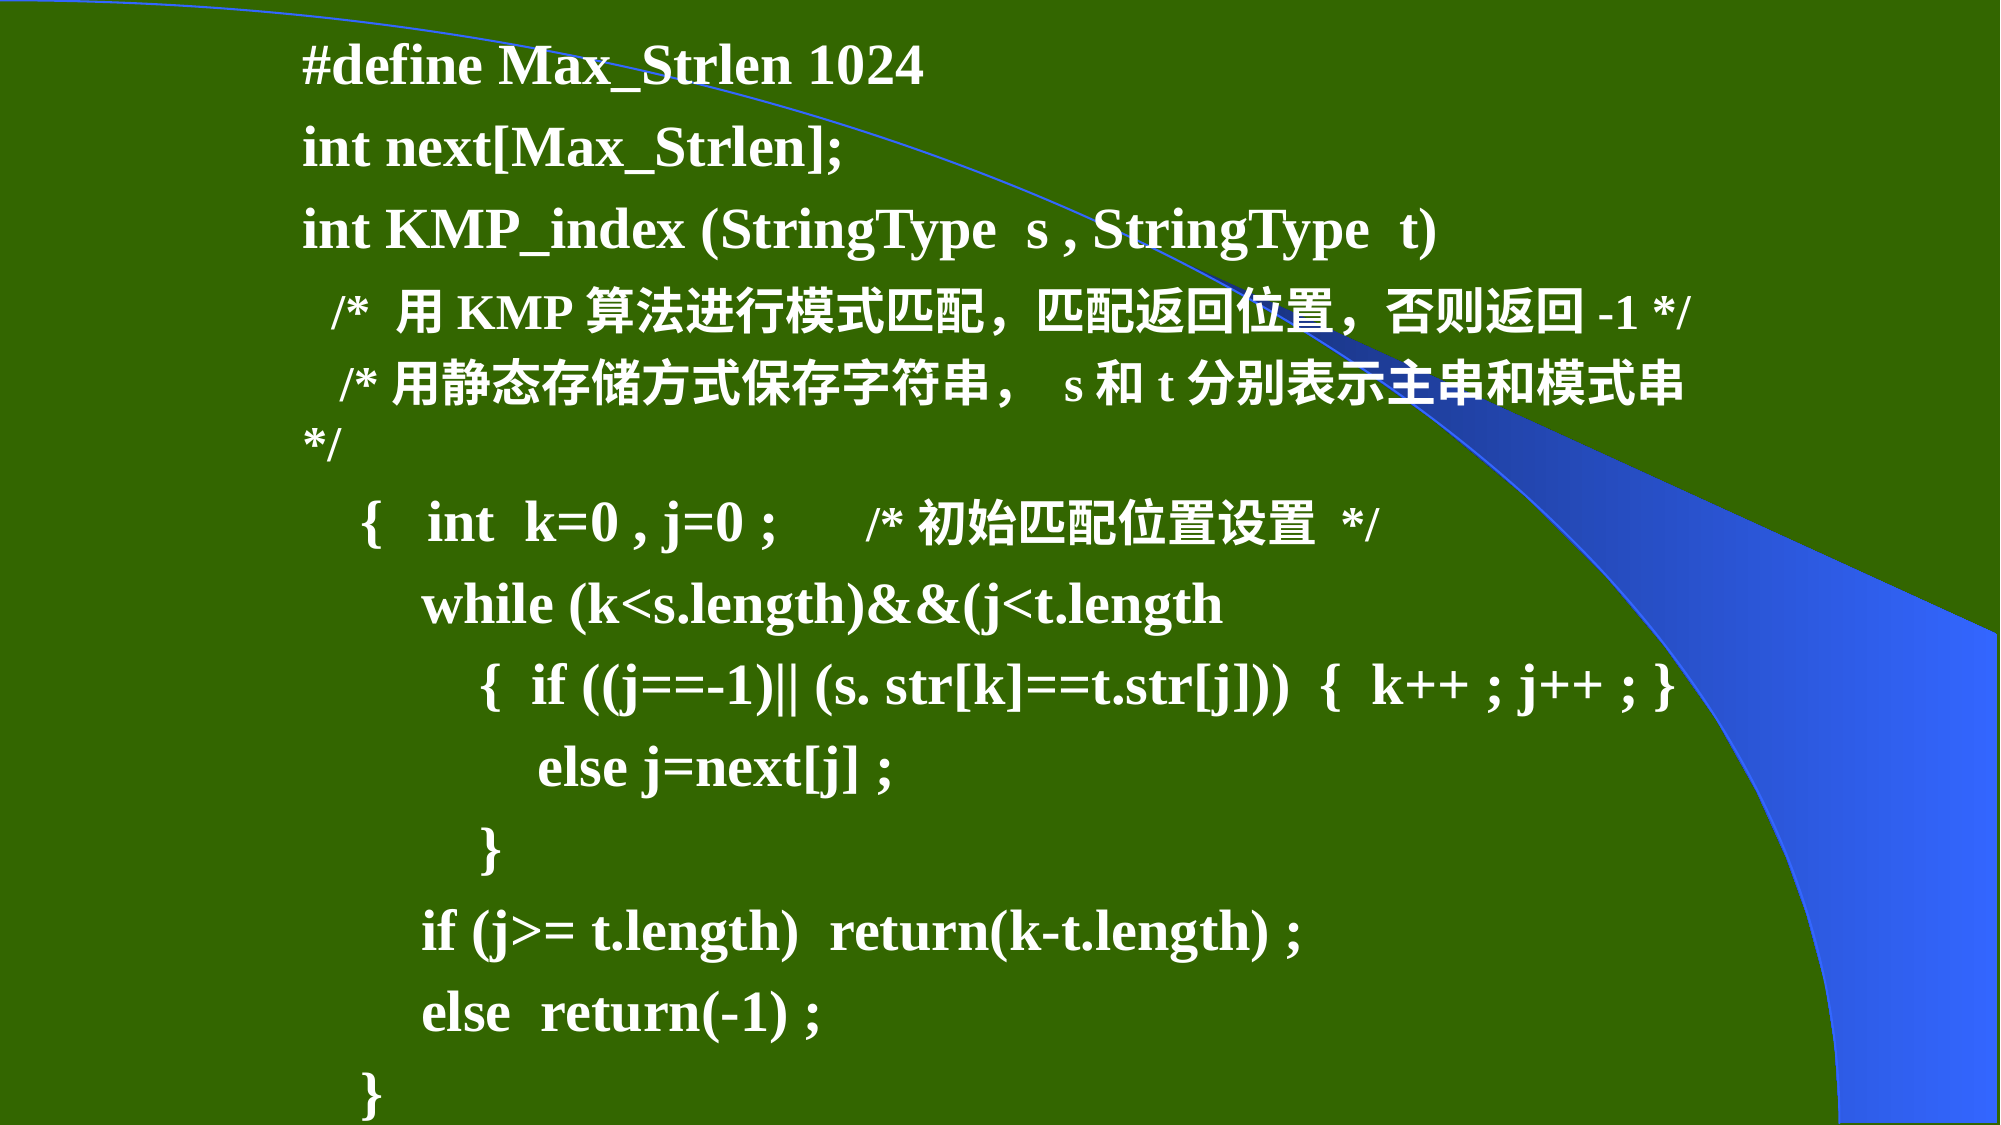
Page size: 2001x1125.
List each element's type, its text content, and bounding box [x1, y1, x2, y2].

list #define Max_Strlen 1024 int next[Max_Strlen]; int KMP_index (StringType s , StringType t) /* 用KMP算法进行模式匹配，匹配返回位置，否则返回-1 */ /*用静态存储方式保存字符串， s和t分别表示主串和模式串 */ { int k=0 , j=0 ; /*初始匹配位置设置 */ while (k<s.length)&&(j<t.length { if ((j==-1)|| (s. str[k]==t.str[j])) { k++ ; j++ ; } else j=next[j] ; } if (j>= t.length) return(k-t.length) ; else return(-1) ; } [287, 19, 1725, 1082]
